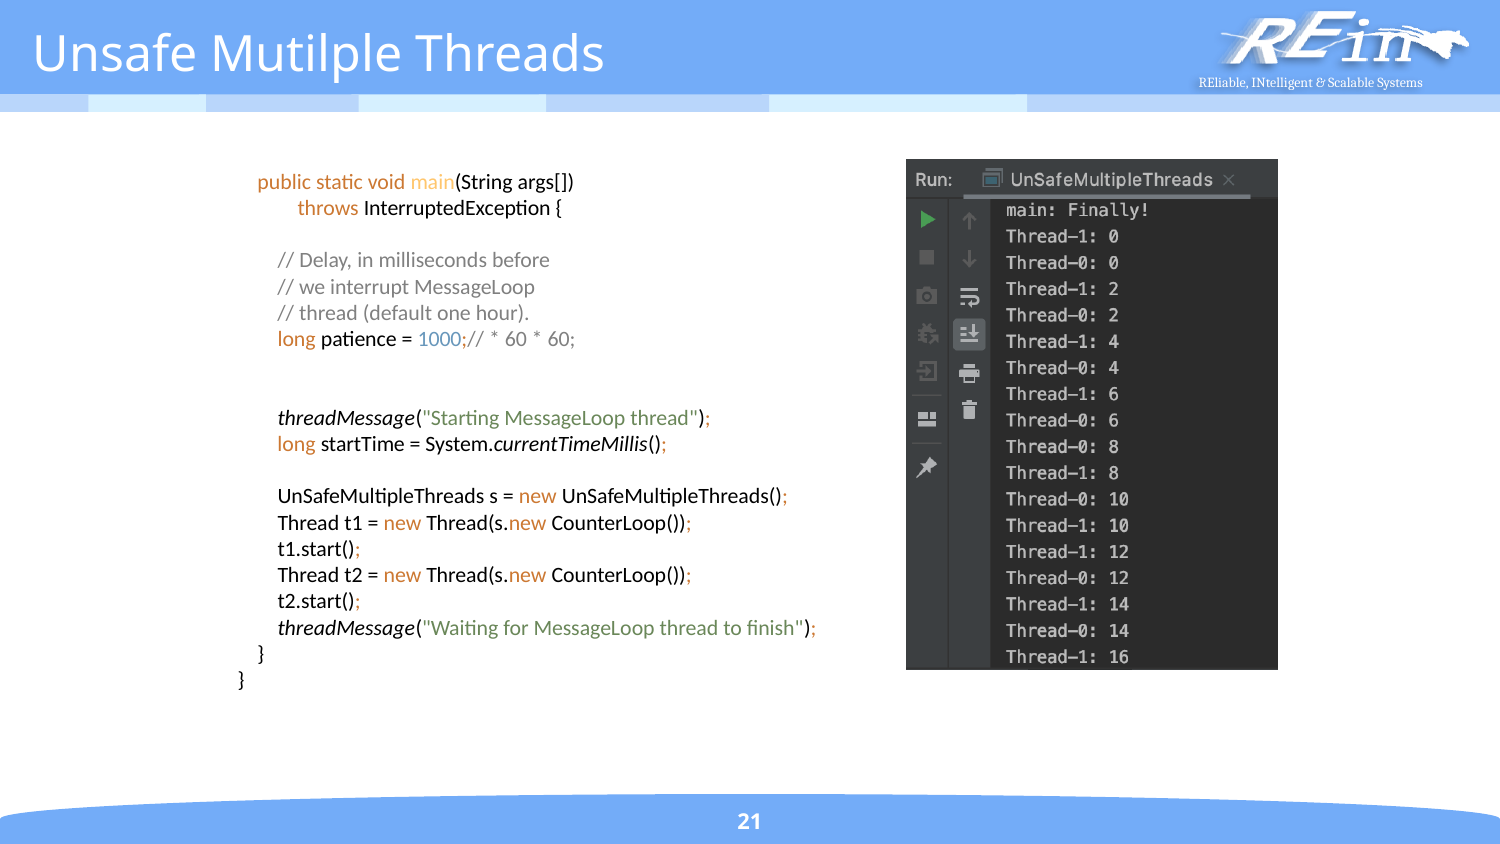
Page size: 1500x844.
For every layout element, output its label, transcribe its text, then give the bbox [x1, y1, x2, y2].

title Unsafe Mutilple Threads [17, 17, 1136, 86]
slide_number 21 [667, 802, 833, 842]
picture [906, 159, 1278, 671]
text_box public static void main(String args[]) throws InterruptedException { // Delay, in milliseconds before // we interrupt MessageLoop // thread (default one hour). long patience = 1000;// * 60 * 60; threadMessage("Starting MessageLoop thread"); long startTime = System.currentTimeMillis(); UnSafeMultipleThreads s = new UnSafeMultipleThreads(); Thread t1 = new Thread(s.new CounterLoop()); t1.start(); Thread t2 = new Thread(s.new CounterLoop()); t2.start(); threadMessage("Waiting for MessageLoop thread to finish"); } } [222, 159, 1278, 726]
